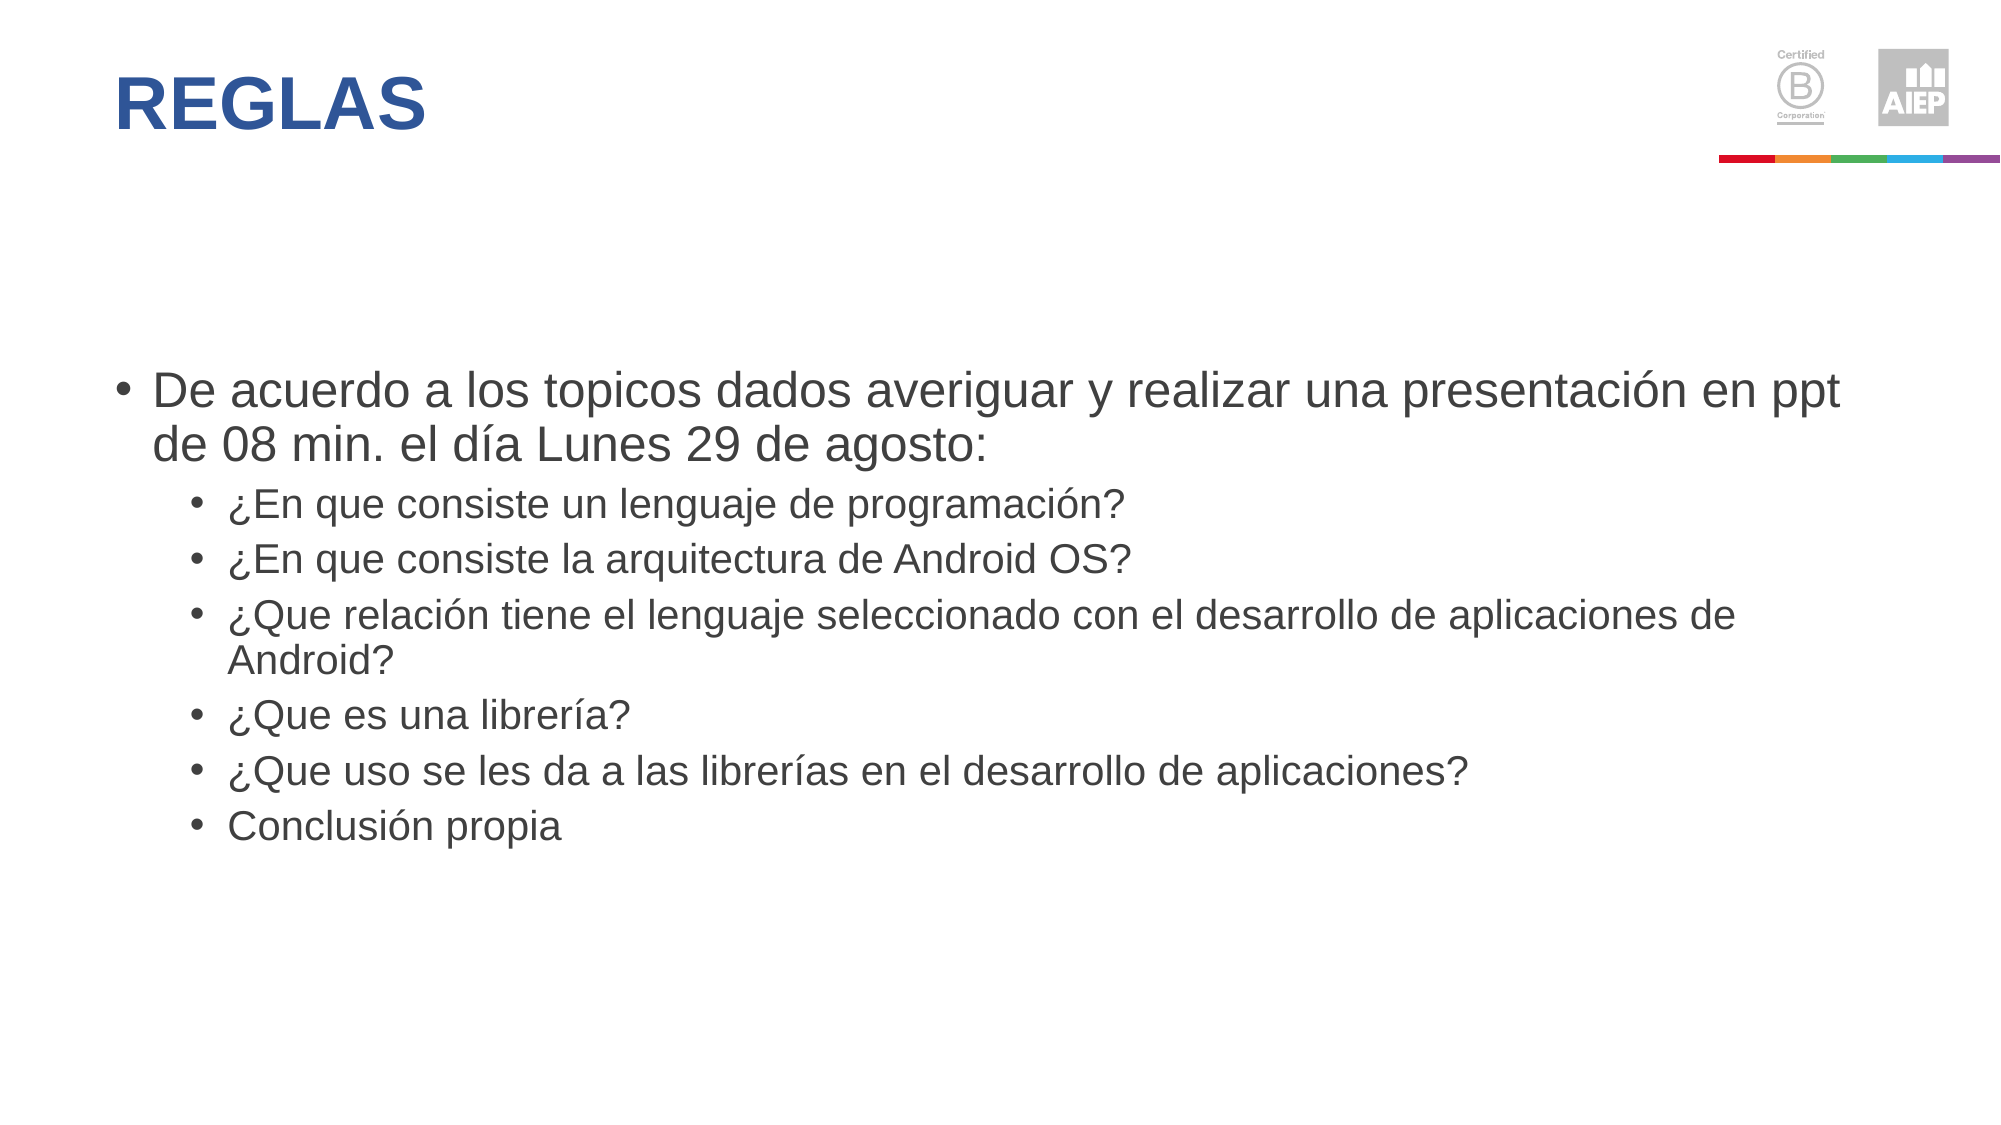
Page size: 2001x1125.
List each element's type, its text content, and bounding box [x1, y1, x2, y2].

list De acuerdo a los topicos dados averiguar y realizar una presentación en ppt de 08 min. el día Lunes 29 de agosto: ¿En que consiste un lenguaje de programación? ¿En que consiste la arquitectura de Android OS? ¿Que relación tiene el lenguaje seleccionado con el desarrollo de aplicaciones de Android? ¿Que es una librería? ¿Que uso se les da a las librerías en el desarrollo de aplicaciones? Conclusión propia [99, 356, 1900, 1071]
title Reglas [99, 48, 1719, 163]
